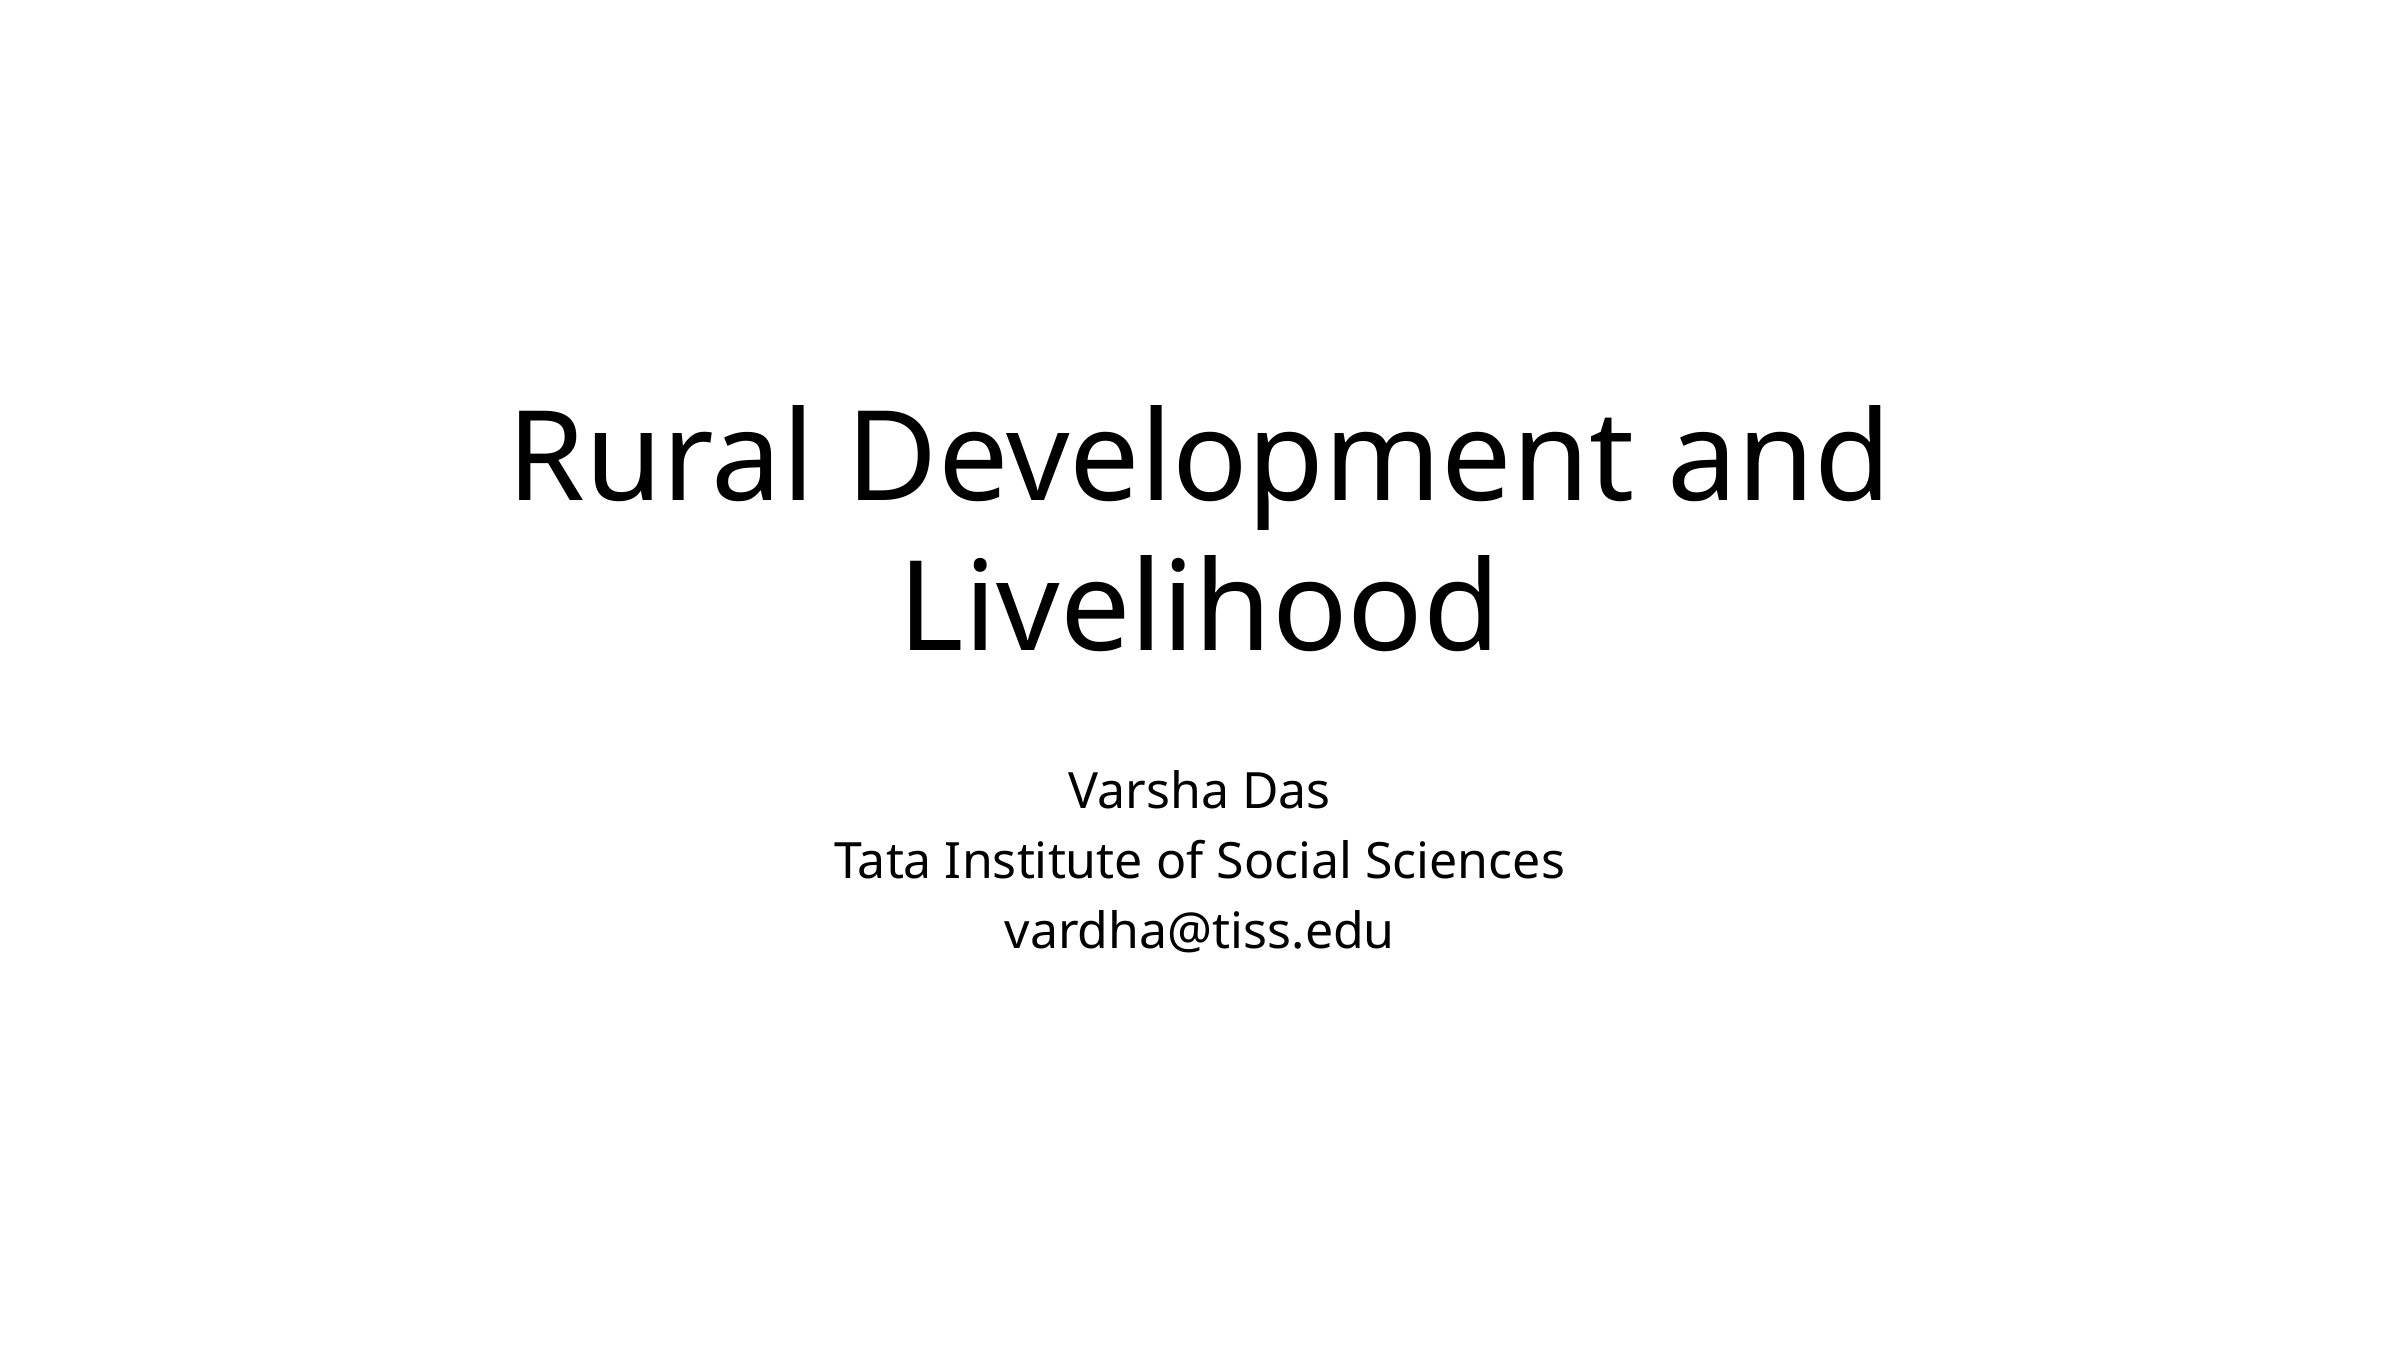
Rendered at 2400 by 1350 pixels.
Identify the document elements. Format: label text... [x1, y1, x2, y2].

subtitle Varsha Das Tata Institute of Social Sciences vardha@tiss.edu [450, 750, 1950, 1023]
title Rural Development and Livelihood [450, 329, 1950, 721]
